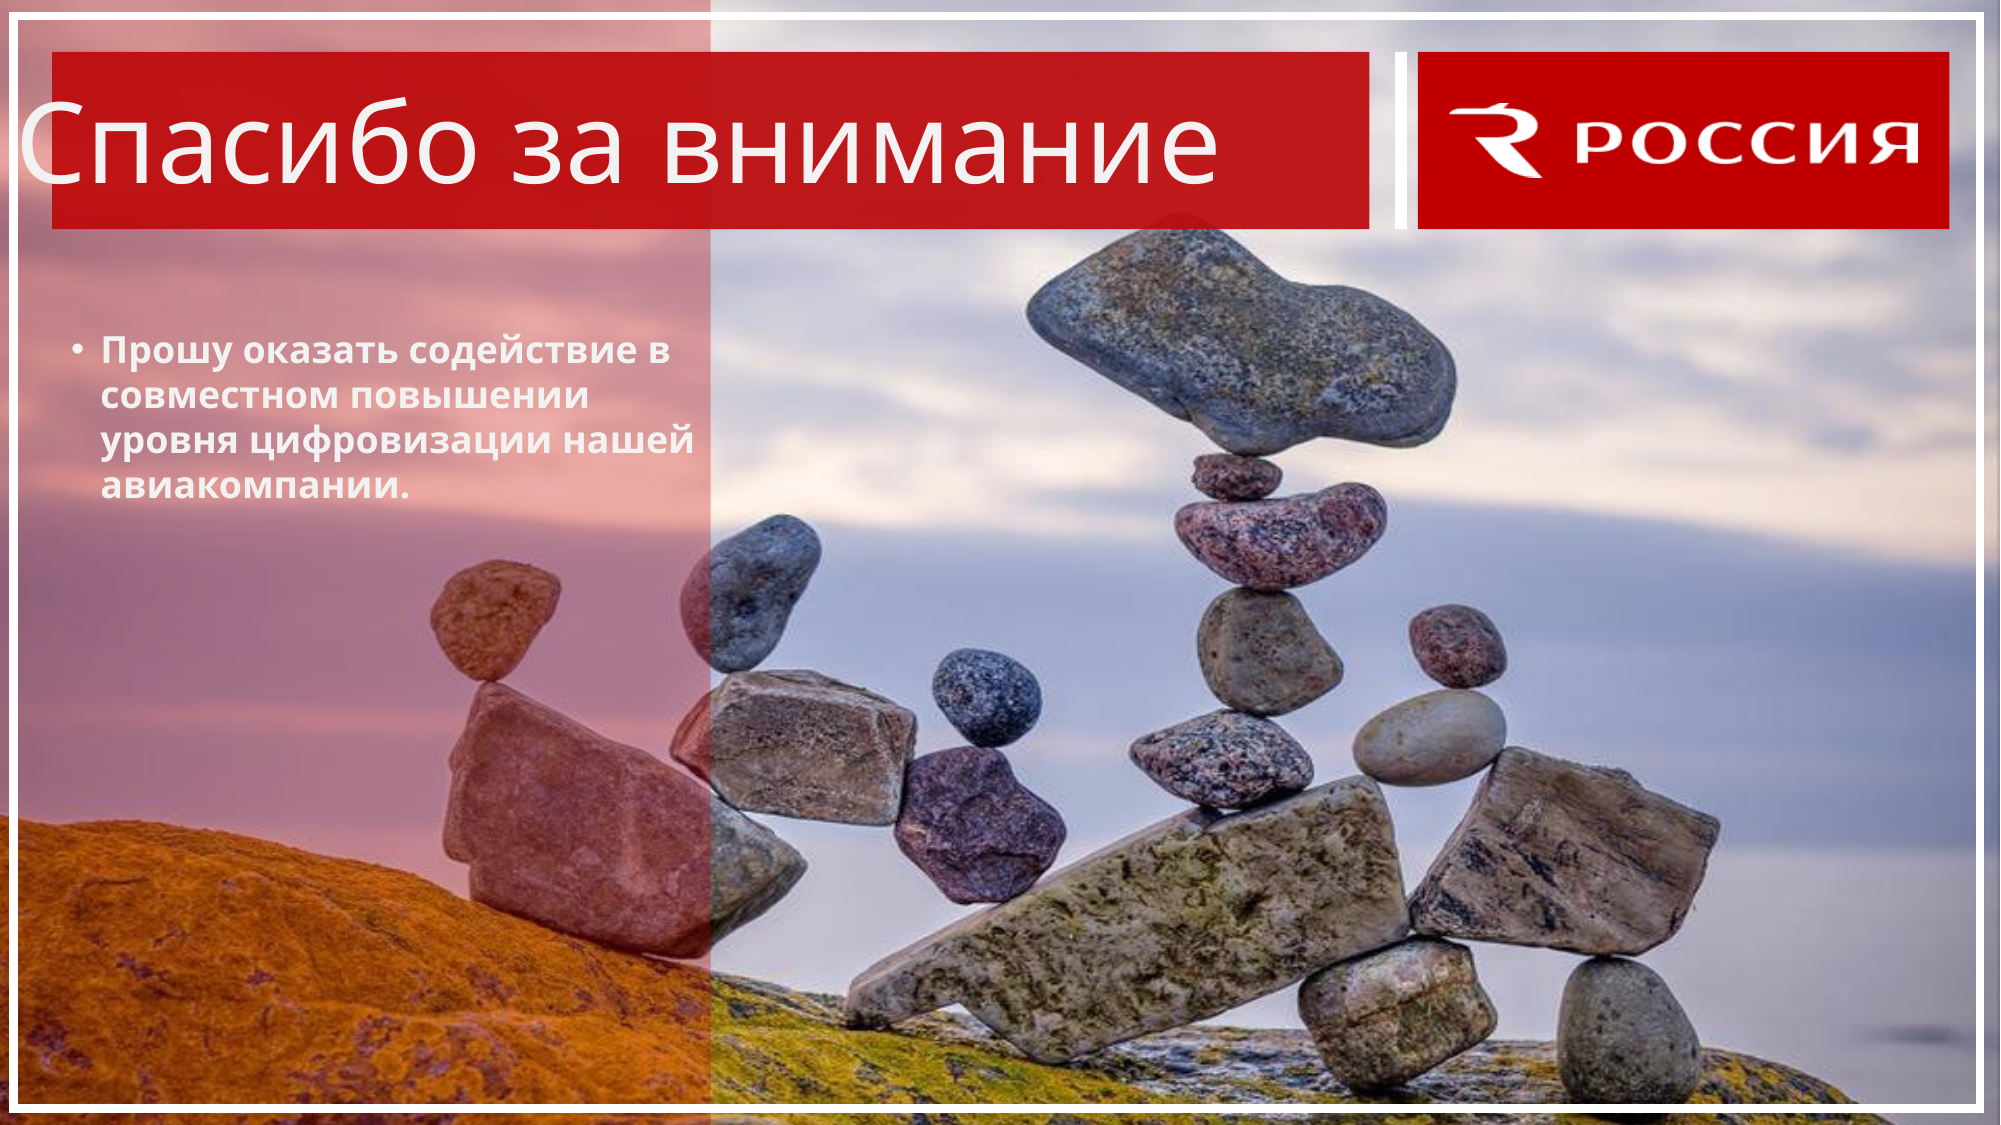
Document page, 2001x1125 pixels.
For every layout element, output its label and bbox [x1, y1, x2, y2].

picture [0, 0, 2000, 1125]
text_box [1395, 51, 1950, 230]
